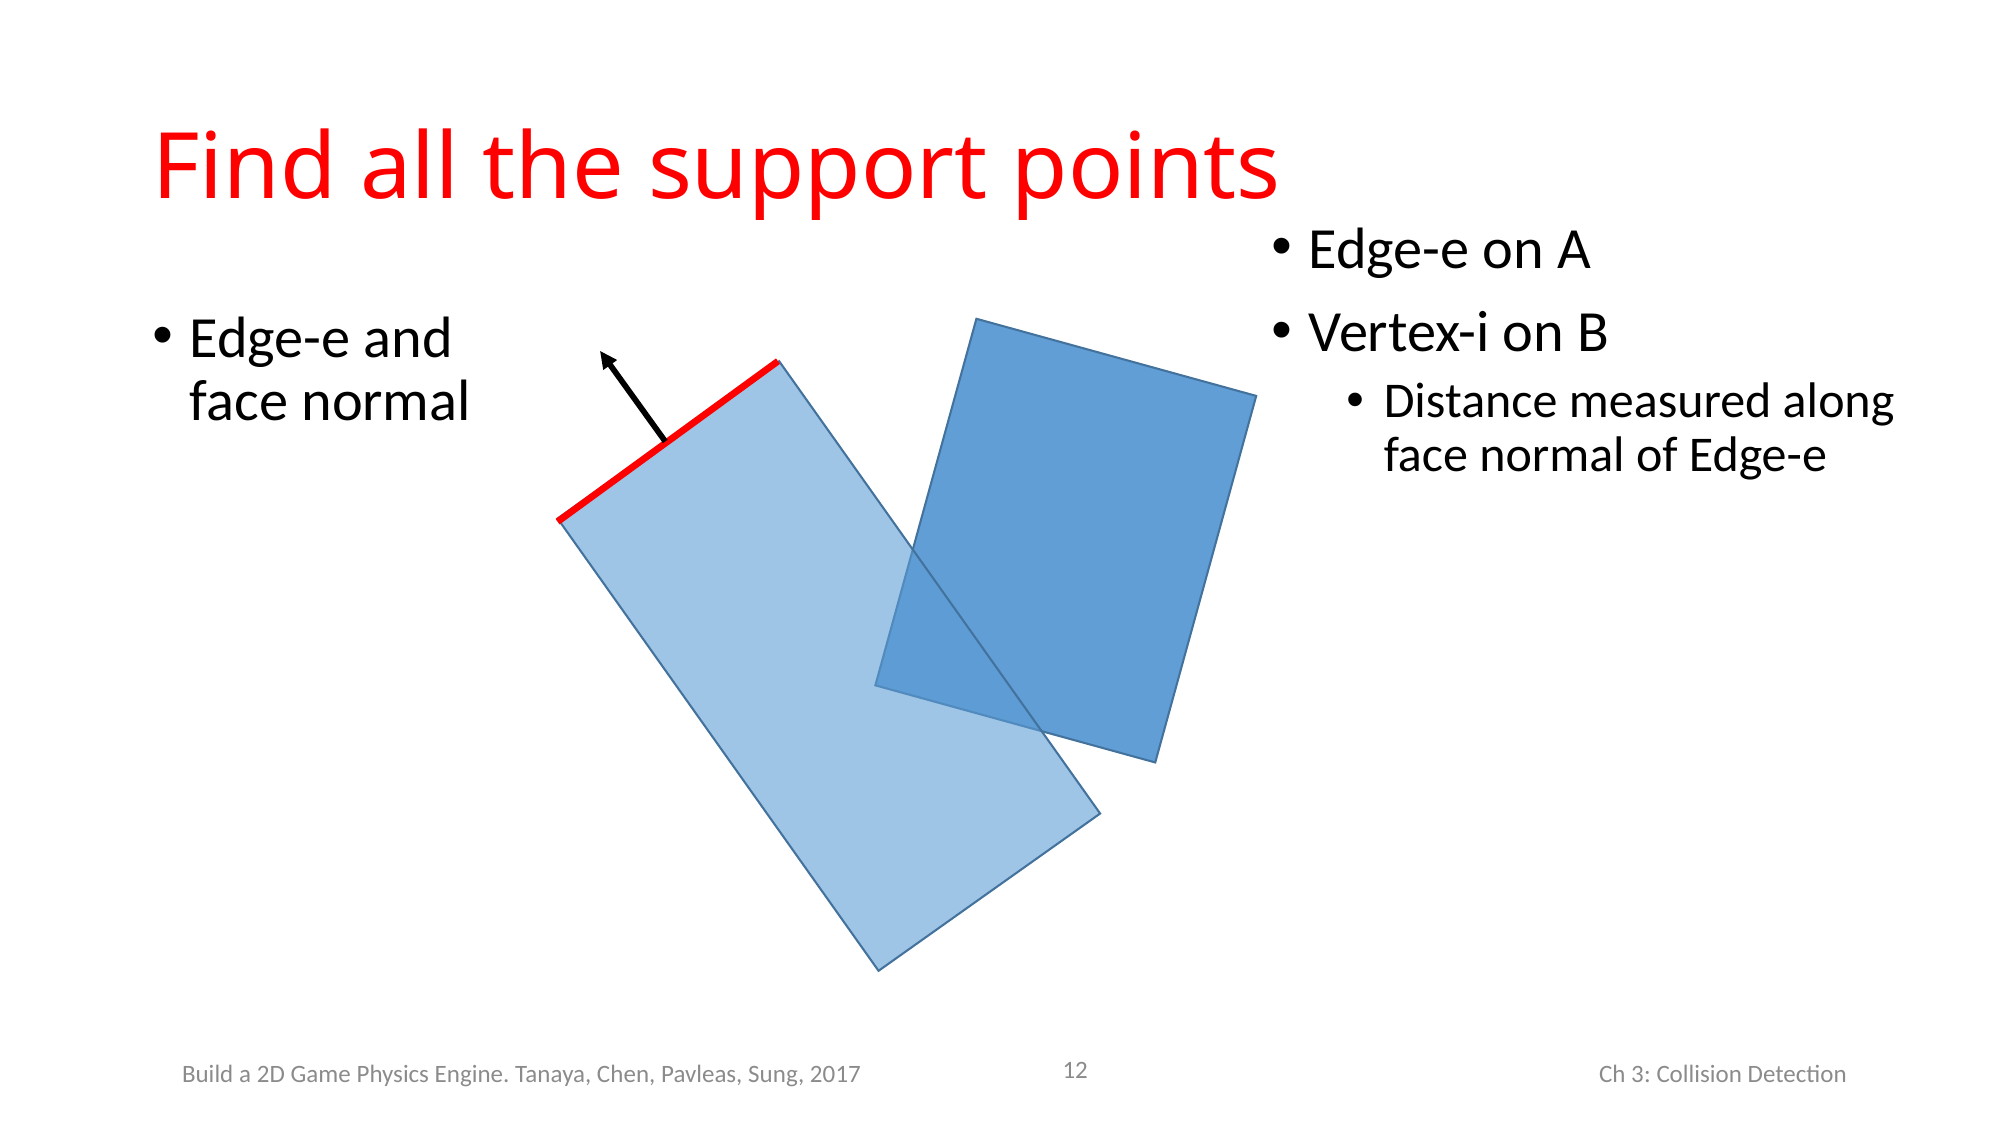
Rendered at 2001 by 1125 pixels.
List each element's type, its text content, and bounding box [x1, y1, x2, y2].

title Find all the support points [137, 59, 1863, 278]
text_box [912, 317, 1256, 764]
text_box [557, 361, 778, 522]
list Edge-e and face normal [137, 299, 1863, 1014]
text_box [600, 350, 666, 442]
text_box [560, 359, 1102, 973]
text_box Edge-e on A Vertex-i on B Distance measured along face normal of Edge-e [1256, 210, 1999, 726]
